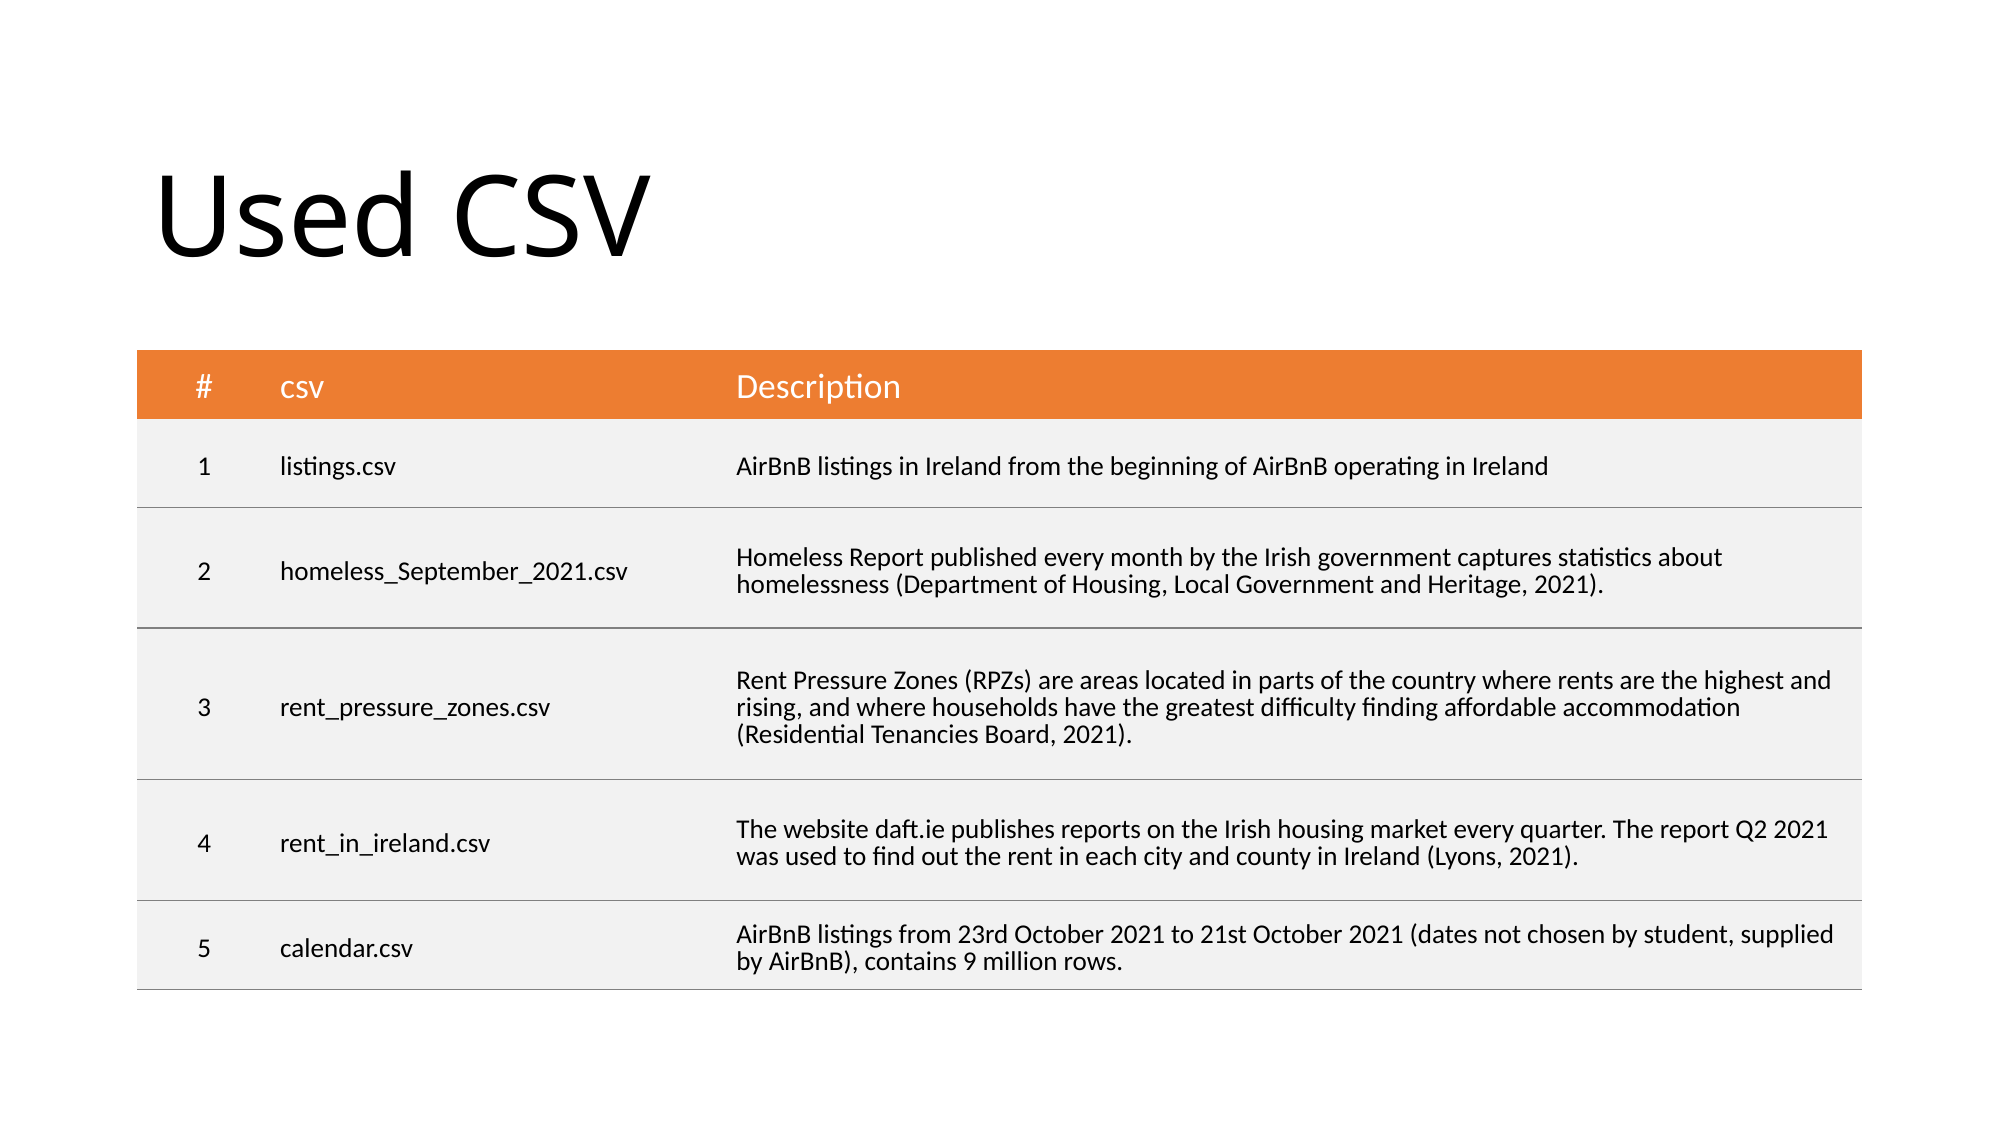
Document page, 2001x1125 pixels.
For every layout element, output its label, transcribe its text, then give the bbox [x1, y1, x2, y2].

table_cell 3 [137, 629, 271, 779]
table_cell AirBnB listings in Ireland from the beginning of AirBnB operating in Ireland [727, 419, 1862, 507]
table_cell homeless_September_2021.csv [271, 508, 727, 627]
table_cell AirBnB listings from 23rd October 2021 to 21st October 2021 (dates not chosen by student, supplied by AirBnB), contains 9 million rows. [727, 901, 1862, 989]
table_header Description [727, 350, 1862, 419]
table_cell Homeless Report published every month by the Irish government captures statistics about homelessness (Department of Housing, Local Government and Heritage, 2021). [727, 508, 1862, 627]
table_cell 1 [137, 419, 271, 507]
table_header # [137, 350, 271, 419]
title Used CSV [137, 135, 1863, 289]
table_cell Rent Pressure Zones (RPZs) are areas located in parts of the country where rents are the highest and rising, and where households have the greatest difficulty finding affordable accommodation (Residential Tenancies Board, 2021). [727, 629, 1862, 779]
table_cell 2 [137, 508, 271, 627]
table_header csv [271, 350, 727, 419]
table_cell rent_pressure_zones.csv [271, 629, 727, 779]
table_cell 4 [137, 780, 271, 900]
table_cell calendar.csv [271, 901, 727, 989]
table_cell 5 [137, 901, 271, 989]
table_cell The website daft.ie publishes reports on the Irish housing market every quarter. The report Q2 2021 was used to find out the rent in each city and county in Ireland (Lyons, 2021). [727, 780, 1862, 900]
table_cell rent_in_ireland.csv [271, 780, 727, 900]
table_cell listings.csv [271, 419, 727, 507]
